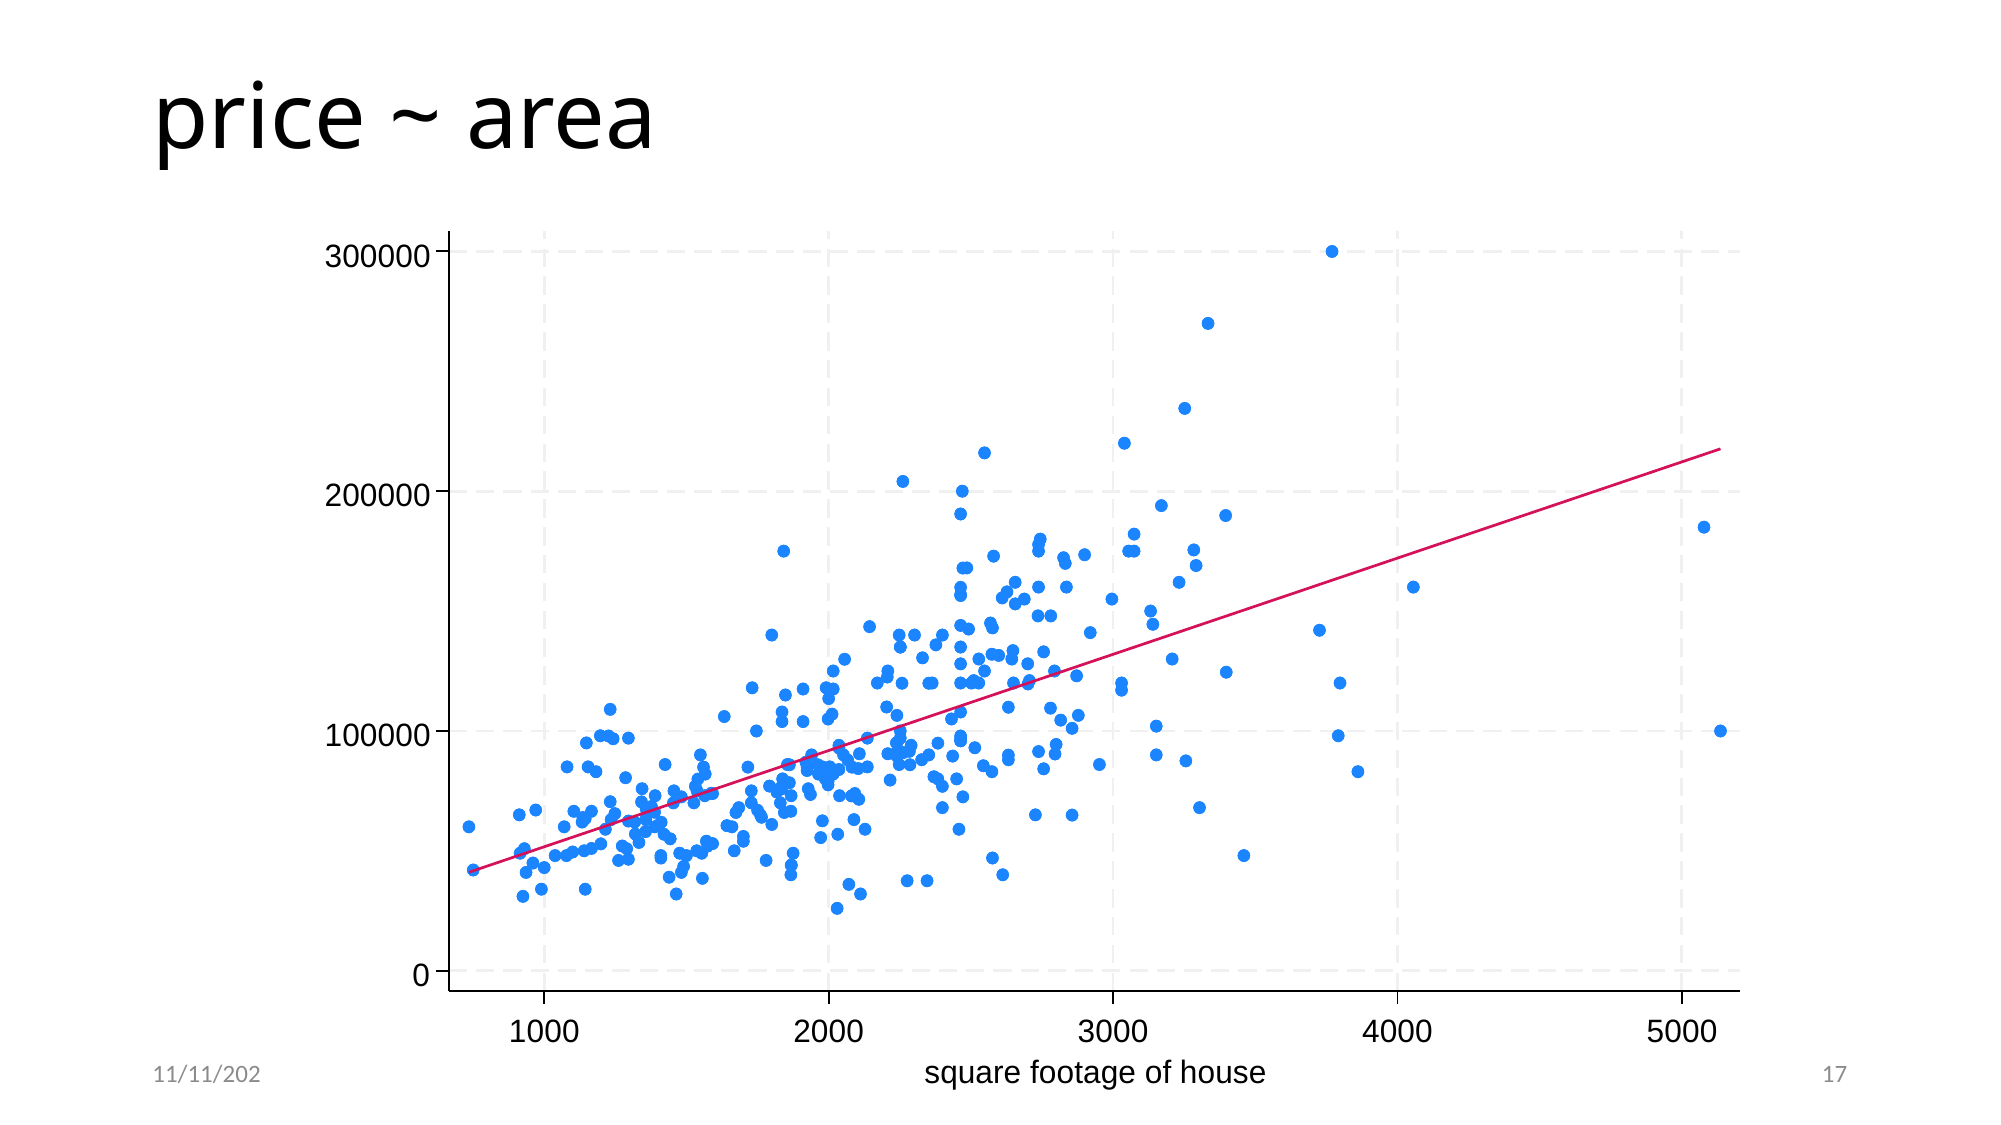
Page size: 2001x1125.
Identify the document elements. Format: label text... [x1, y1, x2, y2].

slide_number 17 [1769, 1042, 1863, 1103]
title price ~ area [137, 59, 1863, 179]
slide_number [137, 1042, 259, 1103]
picture [259, 198, 1769, 1125]
